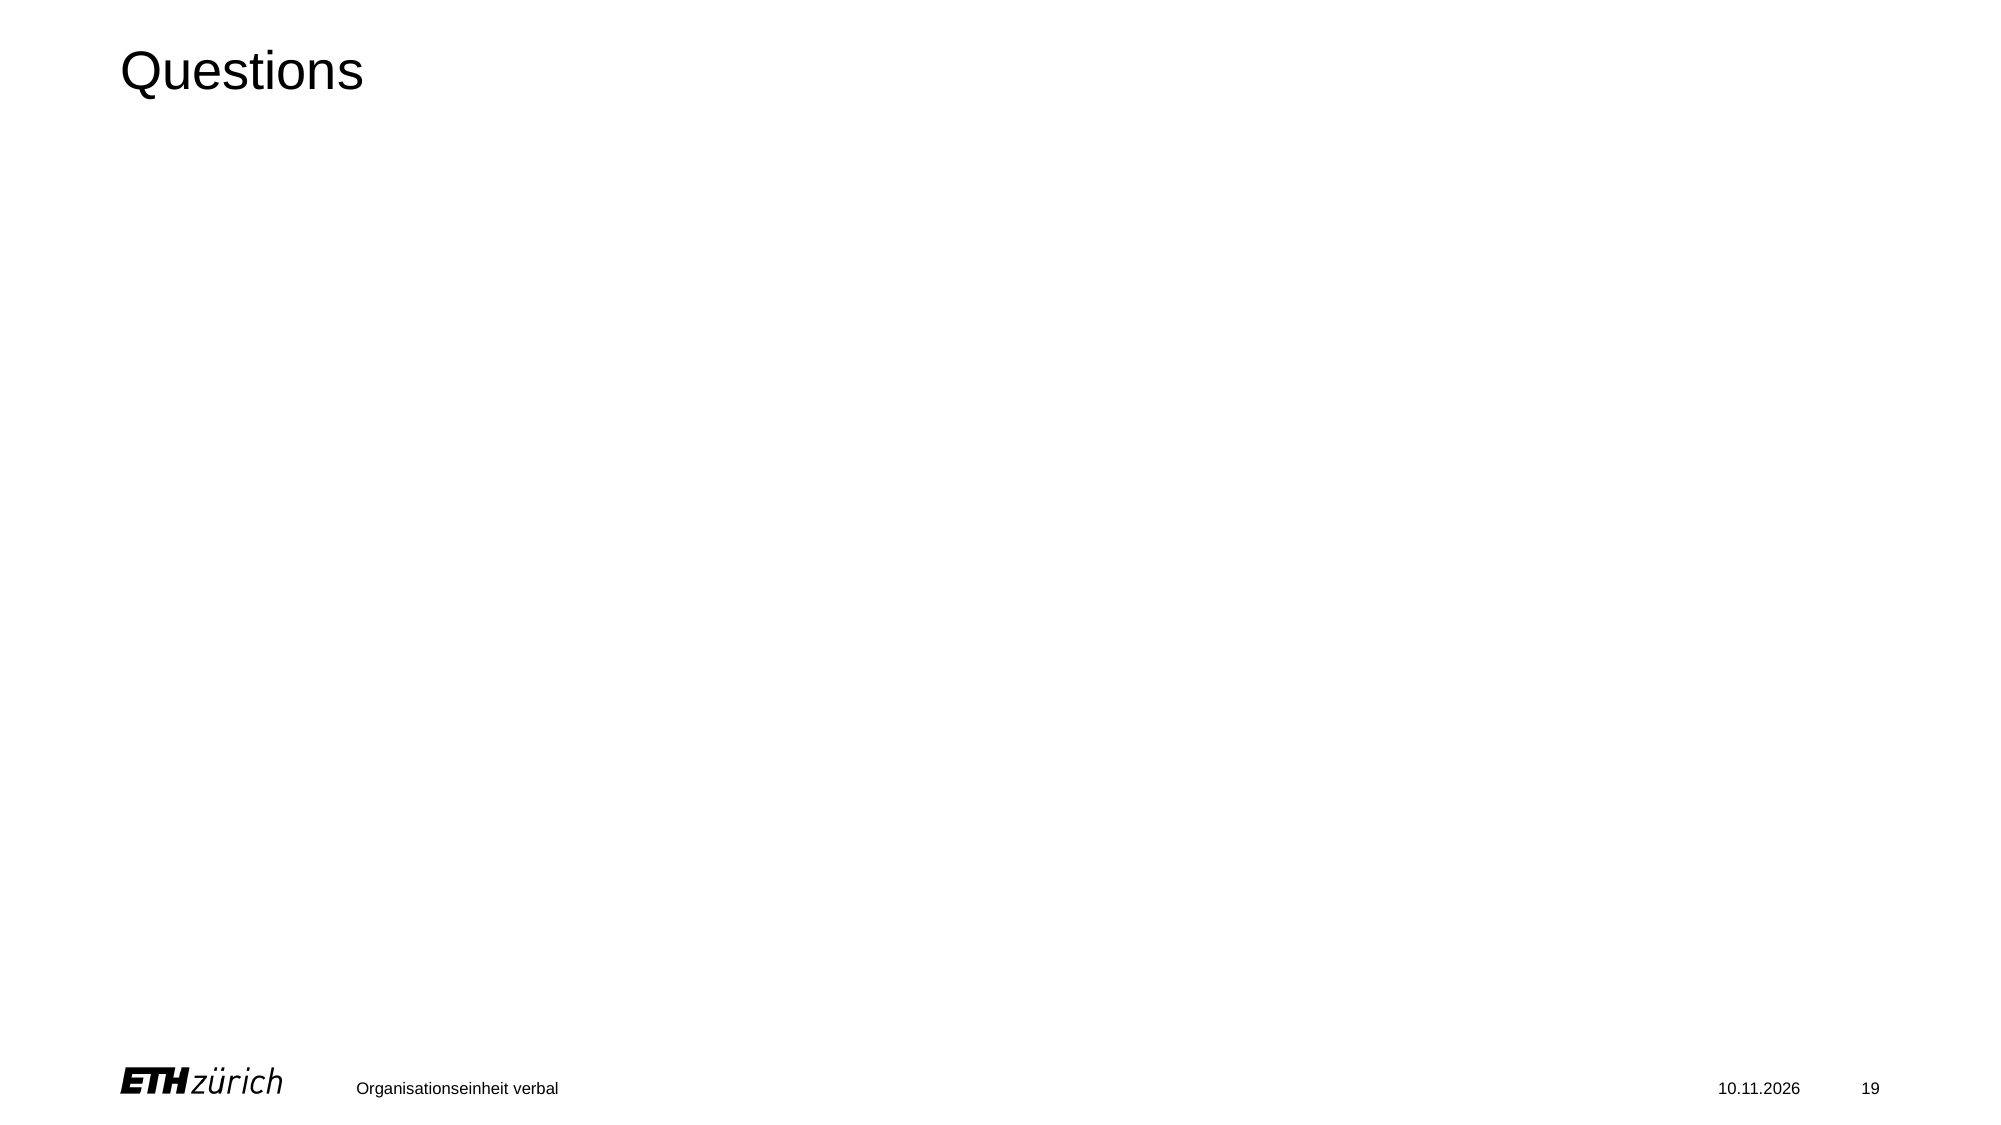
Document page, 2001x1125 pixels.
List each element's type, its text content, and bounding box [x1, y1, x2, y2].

picture [120, 1067, 282, 1094]
title Questions [120, 42, 1880, 191]
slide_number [1718, 1069, 1819, 1106]
slide_number 19 [1827, 1069, 1880, 1106]
footer Organisationseinheit verbal [356, 1069, 1243, 1106]
